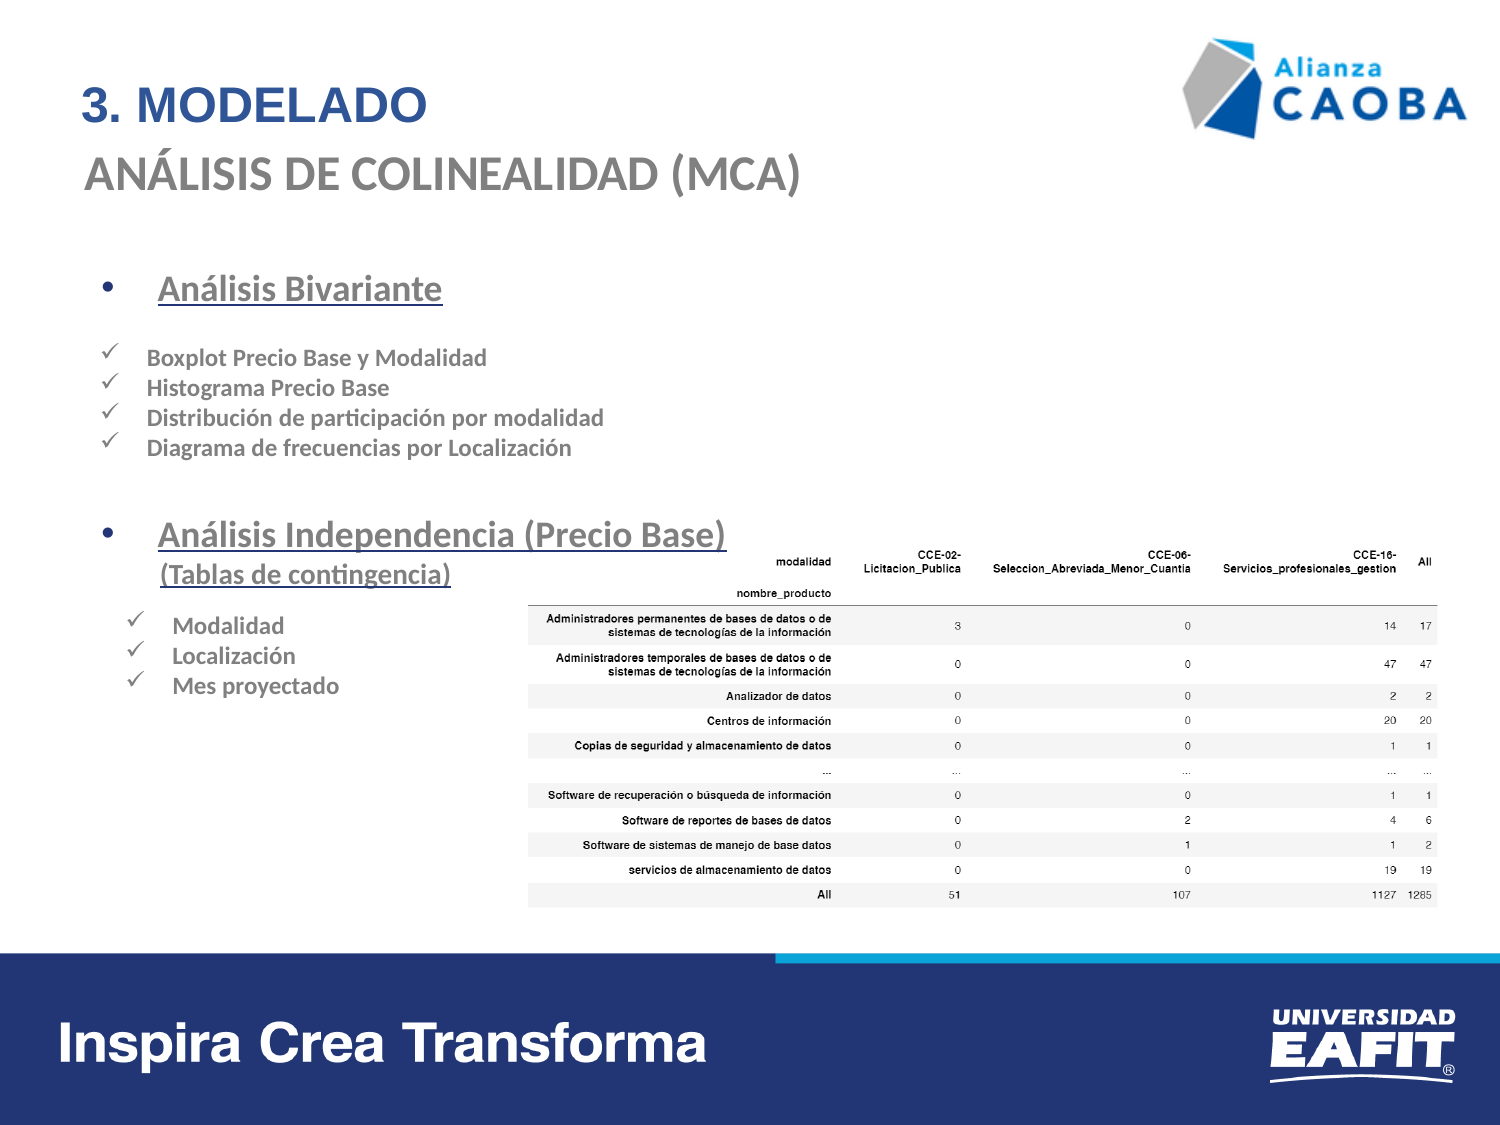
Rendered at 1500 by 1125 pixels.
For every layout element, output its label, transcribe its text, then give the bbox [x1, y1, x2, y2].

text_box Boxplot Precio Base y Modalidad Histograma Precio Base Distribución de participación por modalidad Diagrama de frecuencias por Localización [85, 333, 836, 469]
text_box Modalidad Localización Mes proyectado [110, 602, 522, 707]
text_box ANÁLISIS DE COLINEALIDAD (MCA) [69, 132, 818, 208]
text_box Análisis Bivariante [86, 256, 459, 317]
picture [0, 0, 1500, 1125]
text_box Análisis Independencia (Precio Base) (Tablas de contingencia) [86, 502, 742, 598]
text_box 3. MODELADO [66, 65, 1167, 141]
